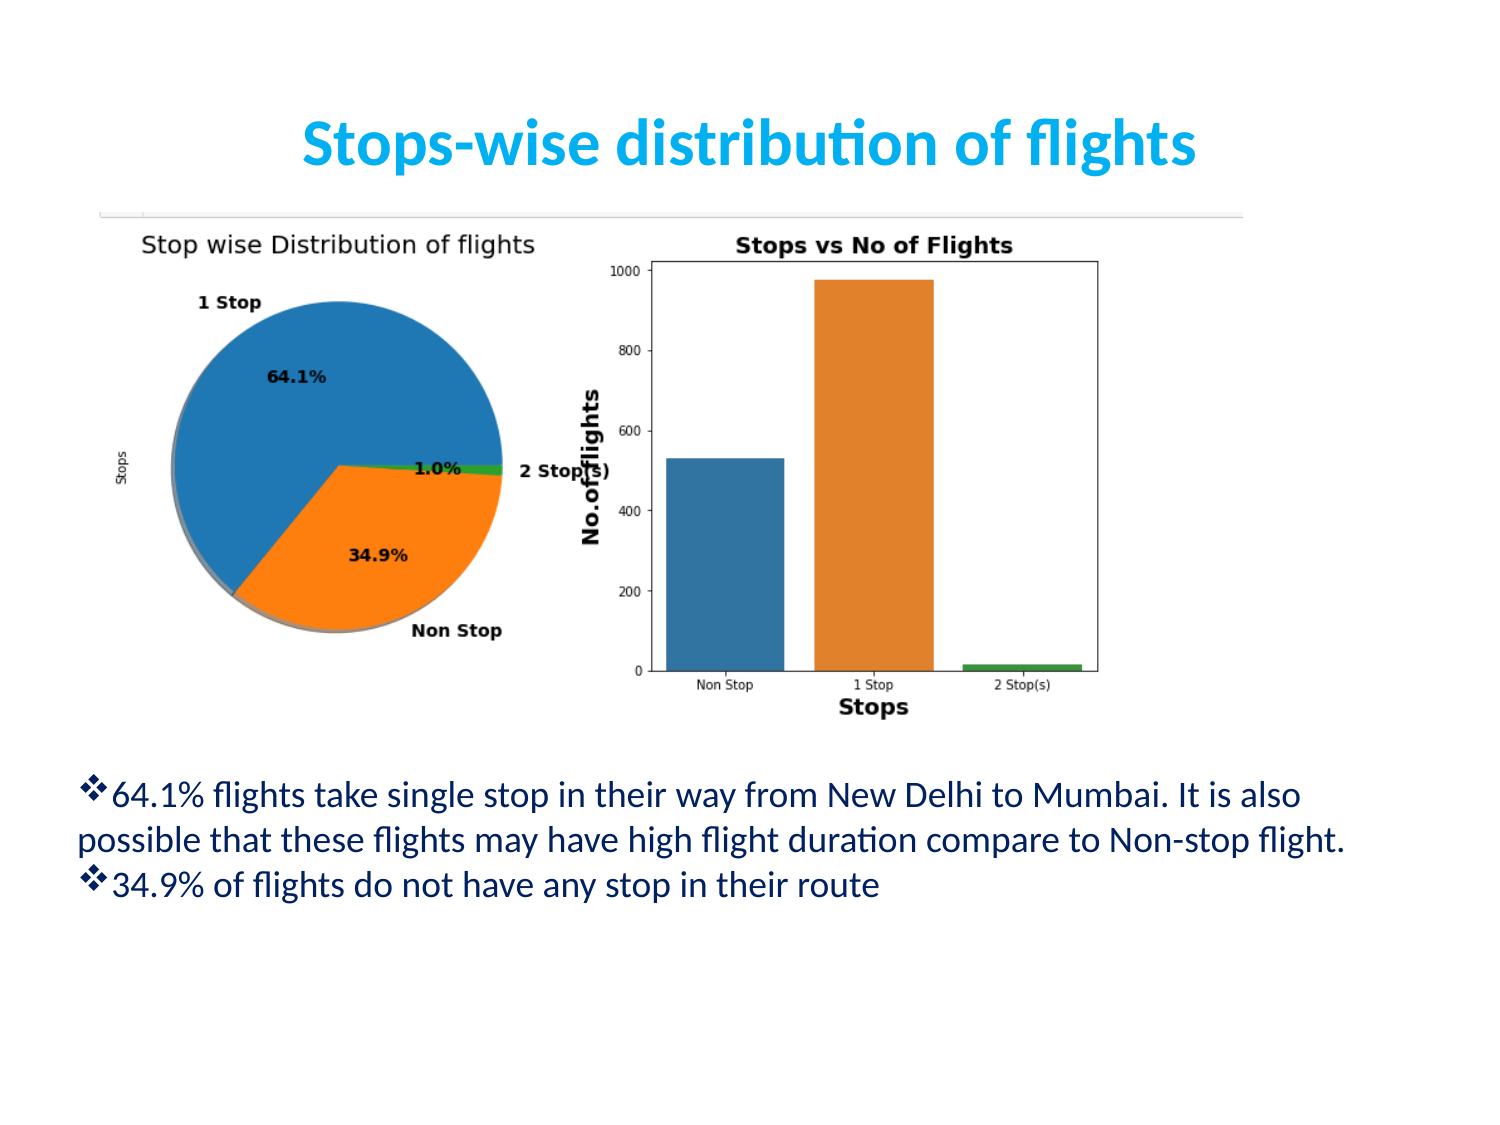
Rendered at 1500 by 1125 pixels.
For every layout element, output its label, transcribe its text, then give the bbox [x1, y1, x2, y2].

title Stops-wise distribution of flights [75, 45, 1425, 233]
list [62, 212, 1244, 751]
text_box 64.1% flights take single stop in their way from New Delhi to Mumbai. It is also possible that these flights may have high flight duration compare to Non-stop flight. 34.9% of flights do not have any stop in their route [62, 762, 1413, 958]
